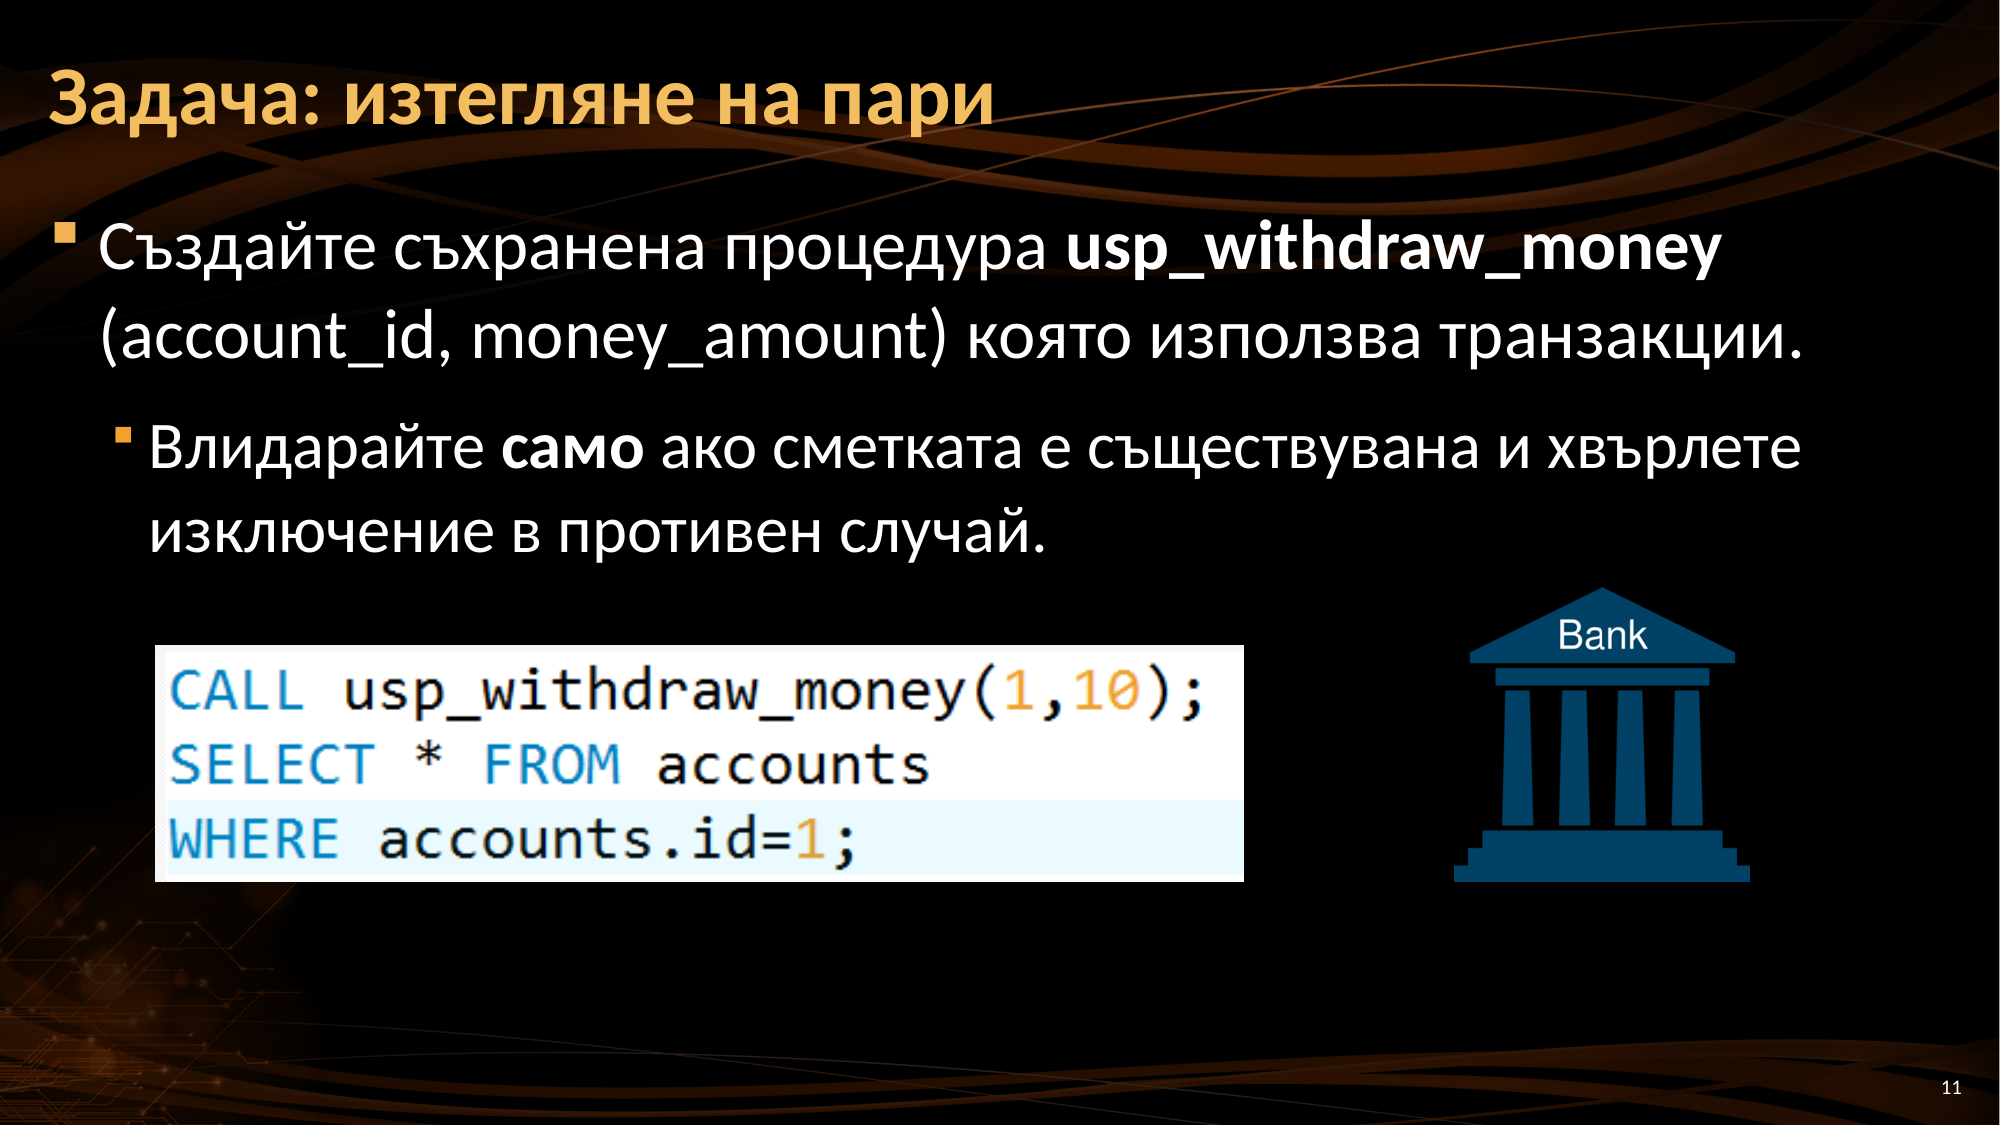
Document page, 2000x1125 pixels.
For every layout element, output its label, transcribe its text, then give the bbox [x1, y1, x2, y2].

picture [0, 0, 2000, 1125]
slide_number 11 [1897, 1070, 1968, 1103]
title Задача: изтегляне на пари [30, 6, 1602, 189]
list Създайте съхранена процедура usp_withdraw_money (account_id, money_amount) която използва транзакции. Влидарайте само ако сметката е съществувана и хвърлете изключение в противен случай. [31, 188, 1968, 1103]
